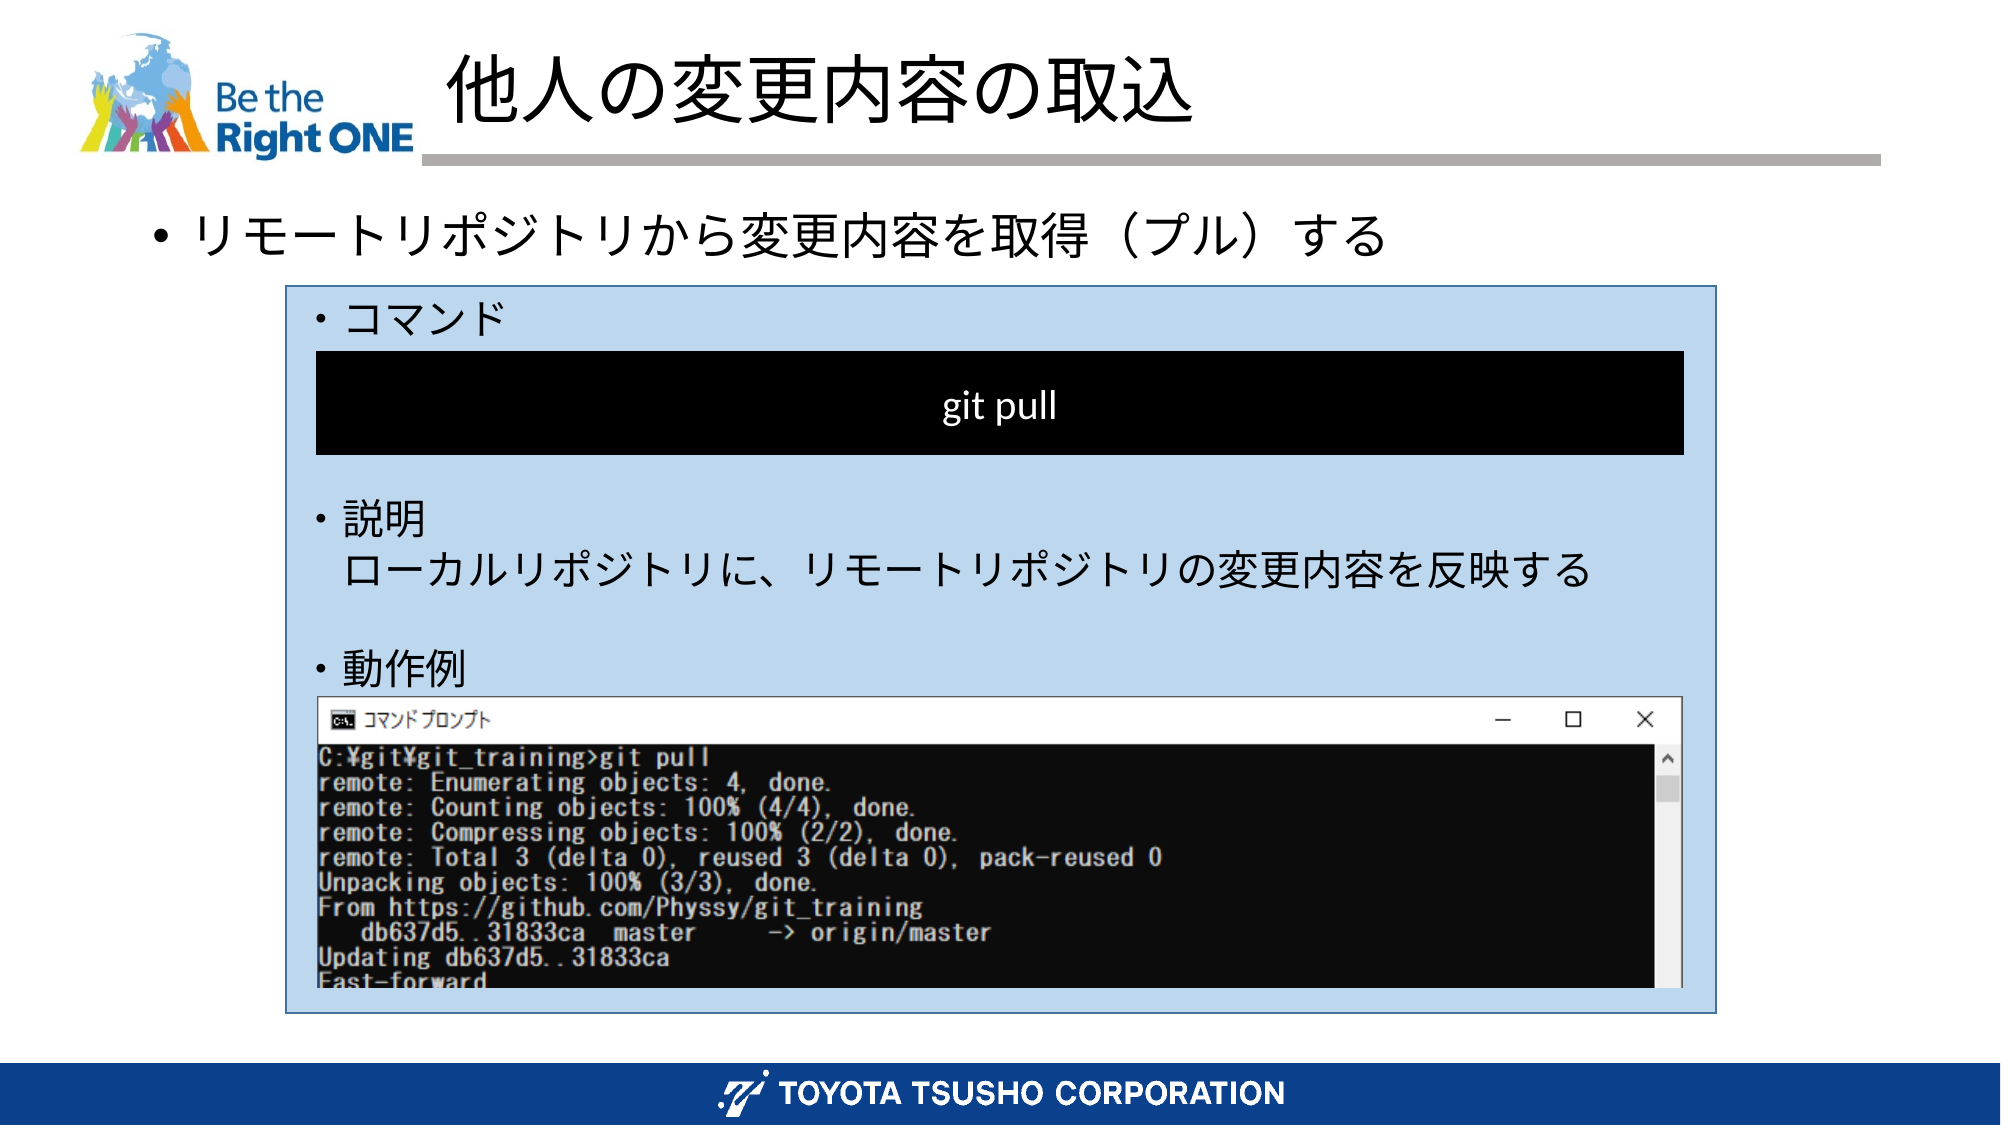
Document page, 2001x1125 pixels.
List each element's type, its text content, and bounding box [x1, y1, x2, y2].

picture [317, 696, 1683, 988]
list リモートリポジトリから変更内容を取得（プル）する [137, 204, 1863, 1014]
text_box git pull [316, 351, 1684, 455]
picture [69, 26, 422, 169]
text_box ・コマンド ・説明 ローカルリポジトリに、リモートリポジトリの変更内容を反映する ・動作例 [285, 285, 1717, 1014]
picture [696, 1057, 1304, 1125]
title 他人の変更内容の取込 [430, 26, 1872, 160]
